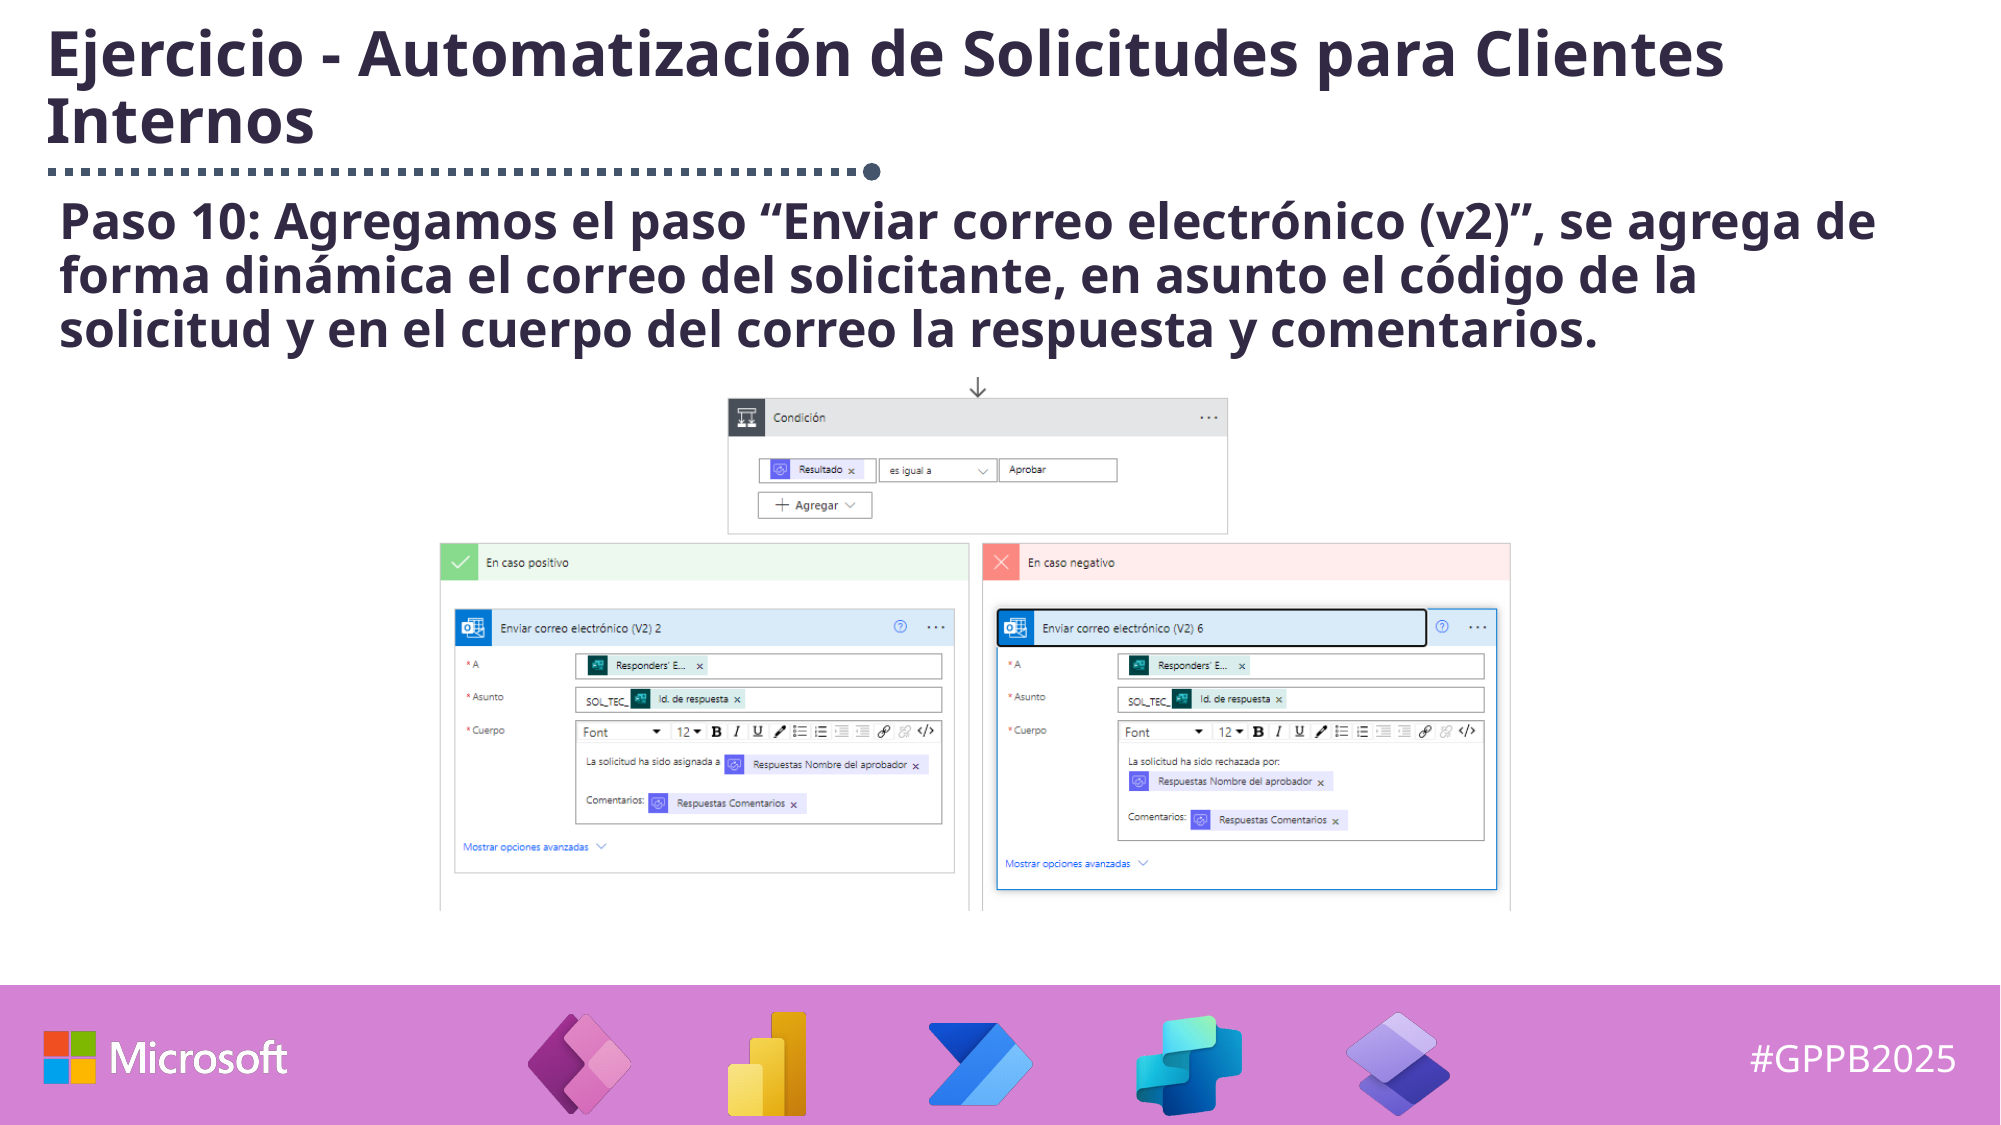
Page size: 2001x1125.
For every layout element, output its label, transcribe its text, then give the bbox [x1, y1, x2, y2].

picture [528, 1012, 631, 1116]
picture [715, 1012, 819, 1116]
picture [1346, 1012, 1450, 1116]
picture [1130, 1012, 1249, 1116]
picture [0, 979, 339, 1125]
picture [929, 1012, 1033, 1116]
title Ejercicio - Automatización de Solicitudes para Clientes Internos [31, 0, 1972, 179]
picture [422, 377, 1516, 911]
text_box Paso 10: Agregamos el paso “Enviar correo electrónico (v2)”, se agrega de forma dinámica el correo del solicitante, en asunto el código de la solicitud y en el cuerpo del correo la respuesta y comentarios. [44, 188, 1926, 368]
